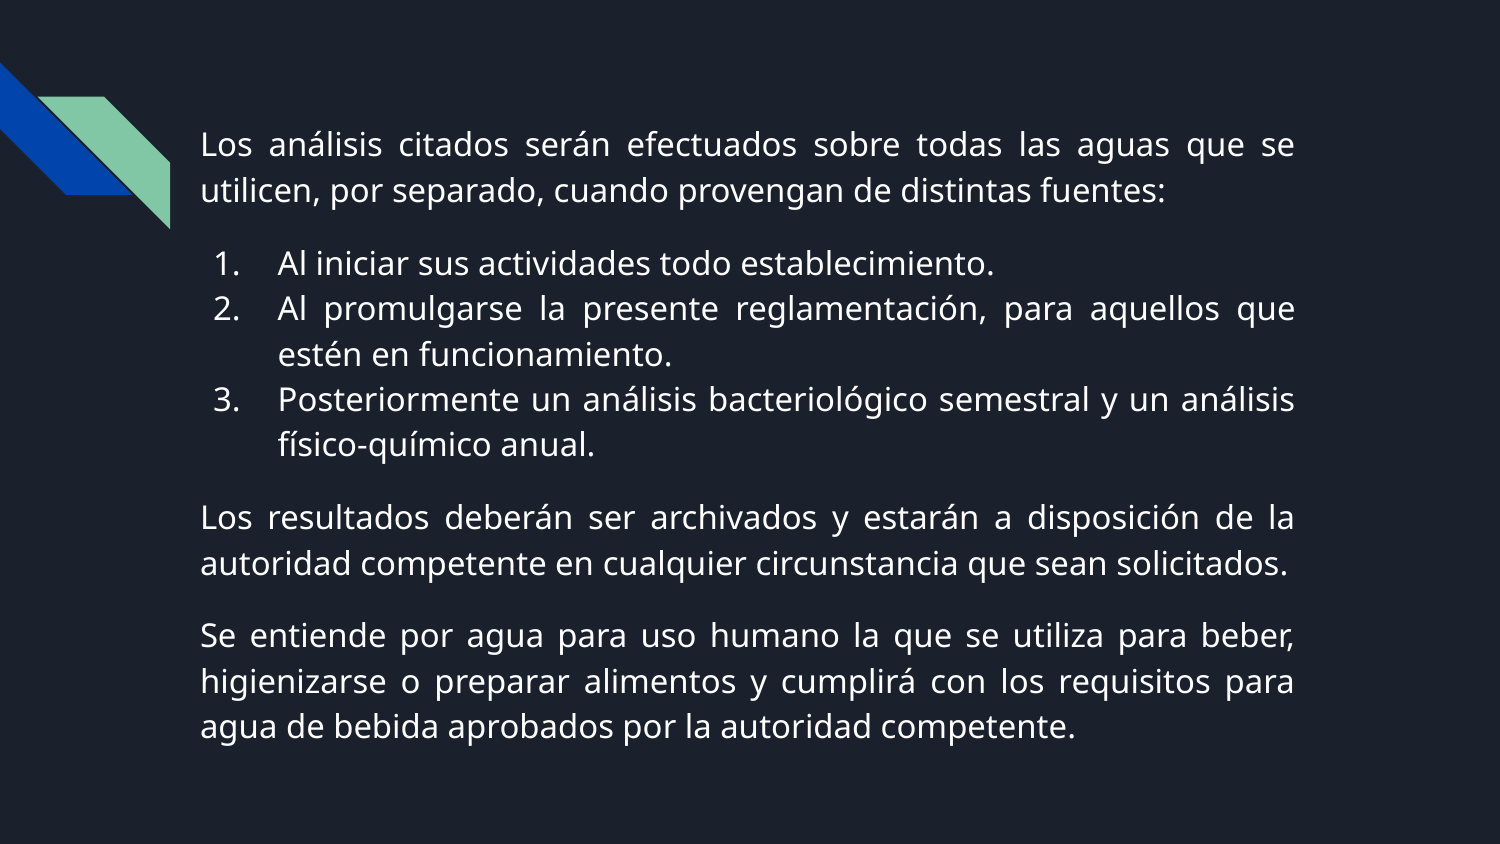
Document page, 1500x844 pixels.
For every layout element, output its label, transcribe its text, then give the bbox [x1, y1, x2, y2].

list Los análisis citados serán efectuados sobre todas las aguas que se utilicen, por separado, cuando provengan de distintas fuentes: Al iniciar sus actividades todo establecimiento. Al promulgarse la presente reglamentación, para aquellos que estén en funcionamiento. Posteriormente un análisis bacteriológico semestral y un análisis físico-químico anual. Los resultados deberán ser archivados y estarán a disposición de la autoridad competente en cualquier circunstancia que sean solicitados. Se entiende por agua para uso humano la que se utiliza para beber, higienizarse o preparar alimentos y cumplirá con los requisitos para agua de bebida aprobados por la autoridad competente. [185, 44, 1368, 769]
